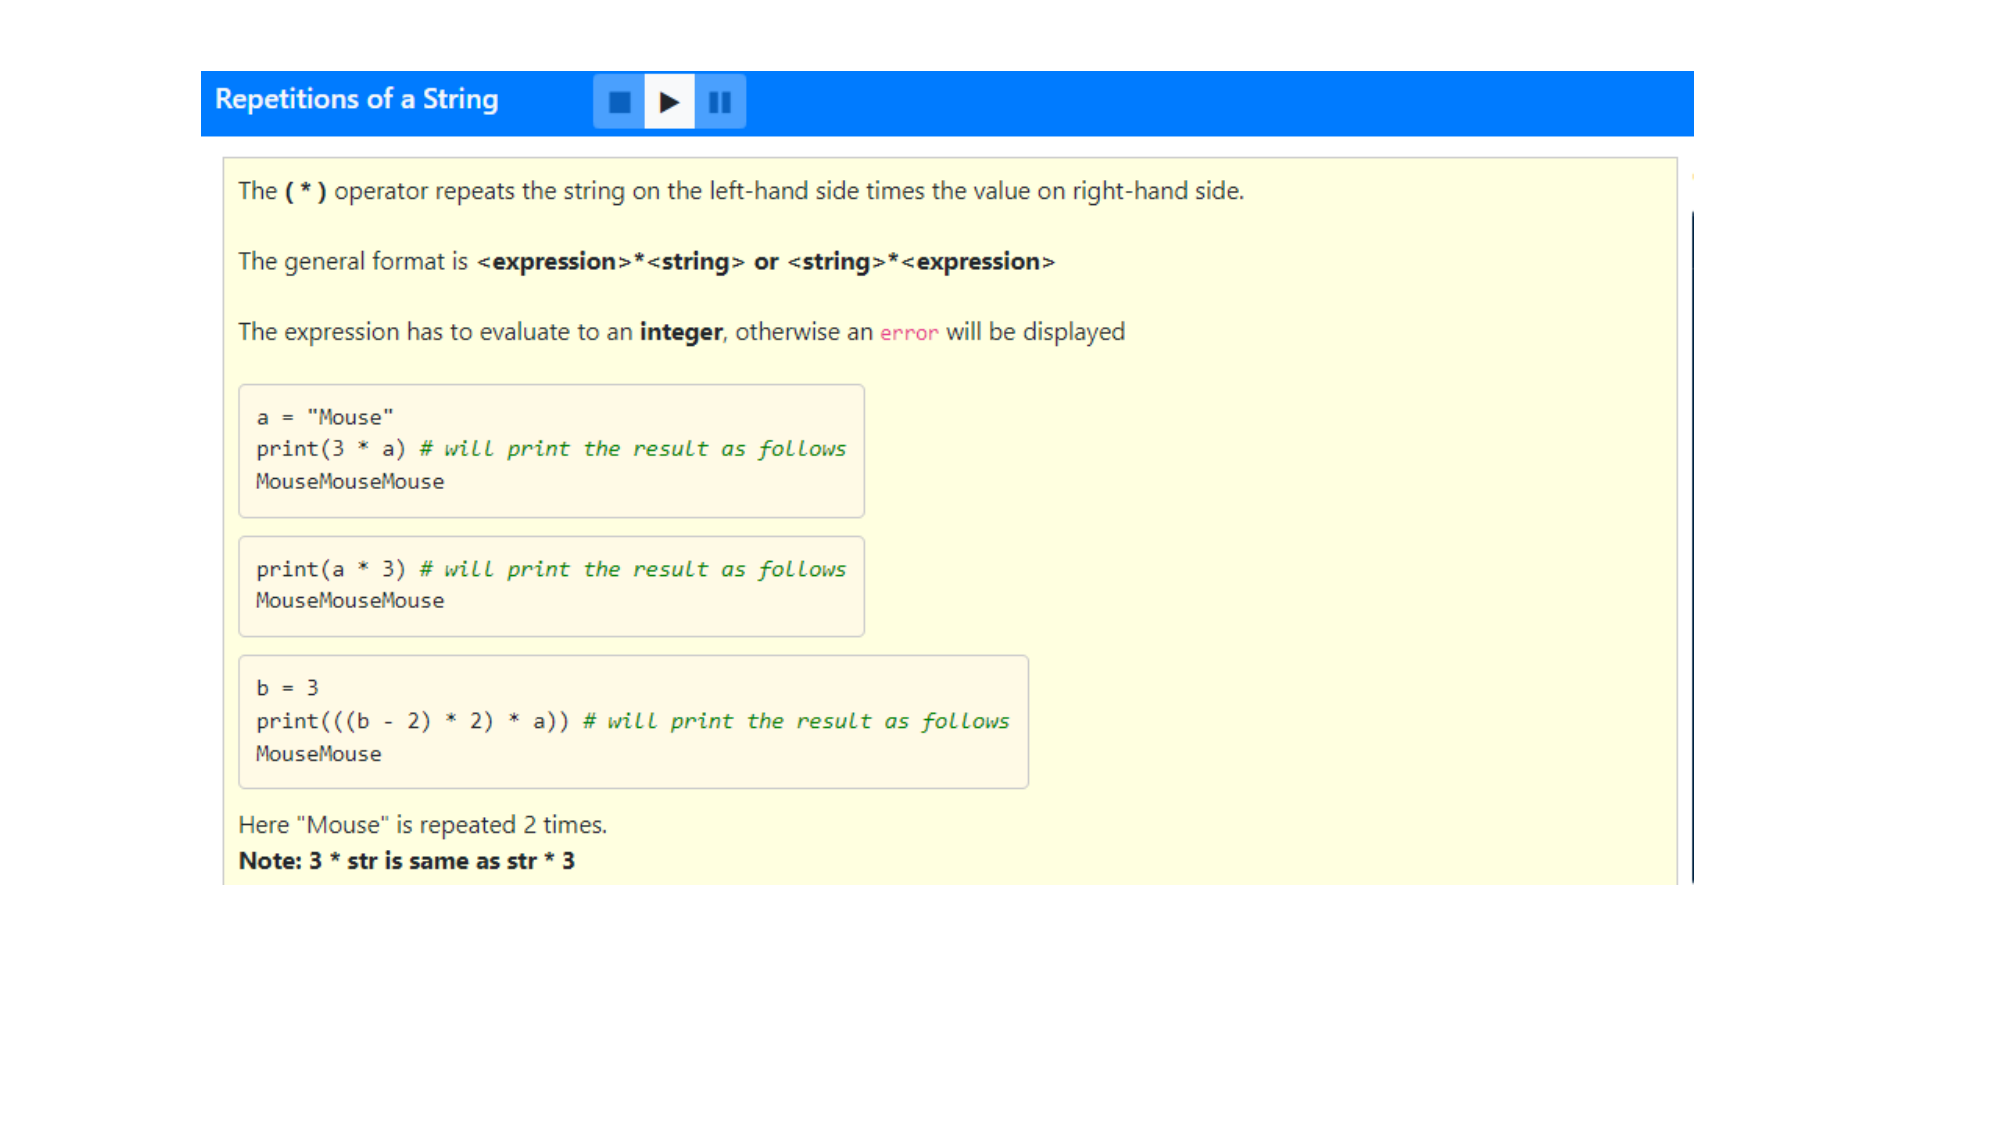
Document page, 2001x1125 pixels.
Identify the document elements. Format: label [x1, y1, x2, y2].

list [201, 71, 1694, 885]
